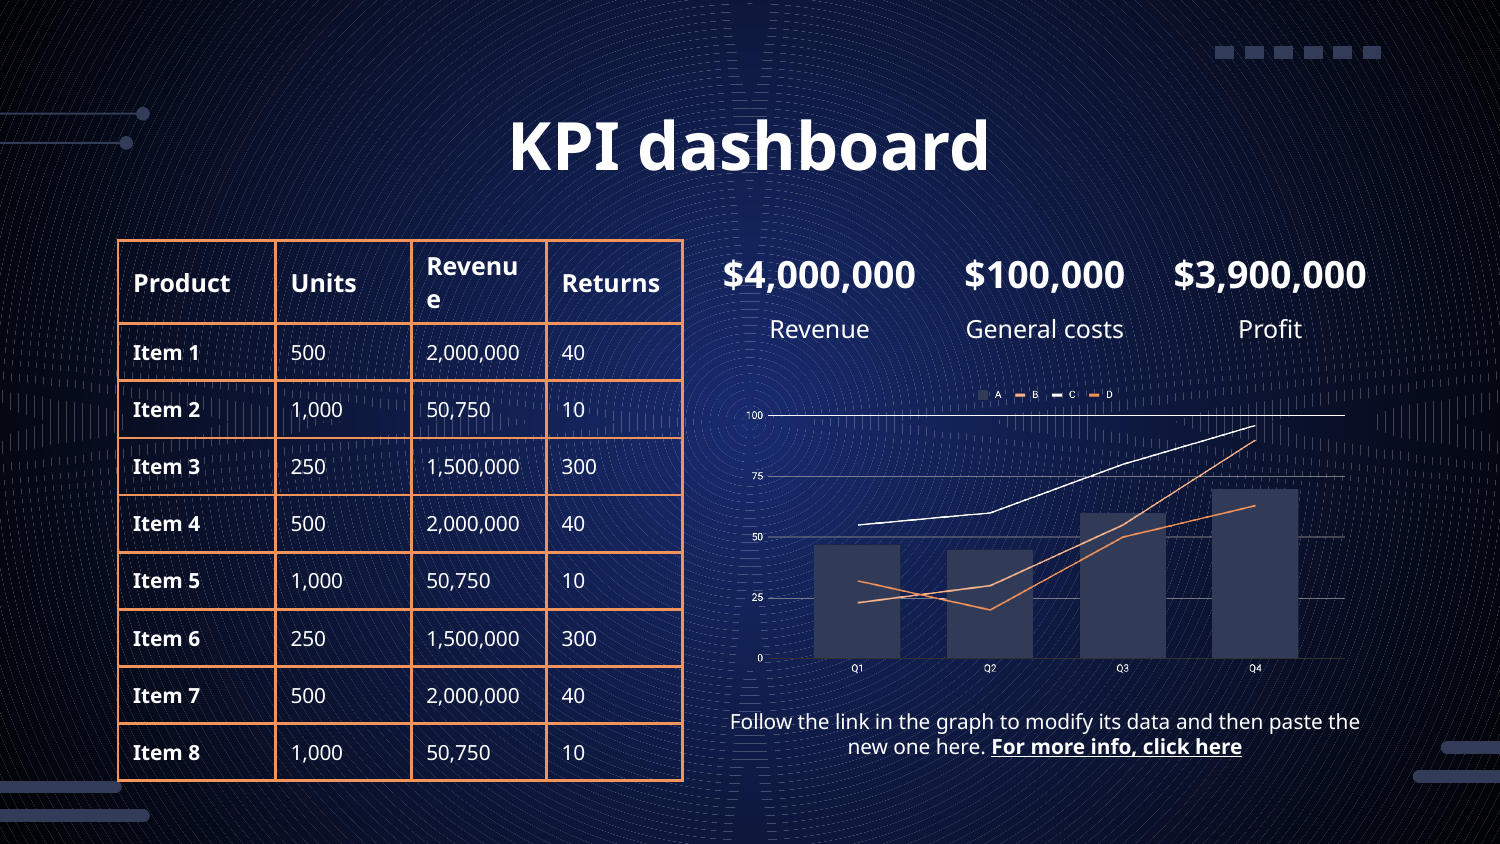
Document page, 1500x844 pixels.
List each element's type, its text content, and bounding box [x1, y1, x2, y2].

title KPI dashboard [149, 88, 1351, 183]
table_cell 2,000,000 [413, 325, 545, 379]
table_cell 1,500,000 [413, 439, 545, 494]
table_header Returns [548, 242, 681, 322]
table_cell Item 7 [119, 668, 274, 722]
table_cell Item 5 [119, 554, 274, 608]
table_cell 40 [548, 325, 681, 379]
table_cell 1,000 [277, 382, 410, 437]
table_cell 50,750 [413, 725, 545, 779]
table_cell 10 [548, 725, 681, 779]
table_header Revenue [413, 242, 545, 322]
table_cell 1,000 [277, 725, 410, 779]
table_cell 500 [277, 668, 410, 722]
text_box Revenue [707, 306, 932, 352]
table_cell 2,000,000 [413, 496, 545, 551]
table_header Product [119, 242, 274, 322]
text_box General costs [932, 306, 1157, 352]
table_cell 10 [548, 382, 681, 437]
picture [730, 374, 1360, 689]
text_box $4,000,000 [707, 240, 932, 306]
table_cell 40 [548, 496, 681, 551]
text_box $100,000 [932, 240, 1157, 306]
table_cell 50,750 [413, 554, 545, 608]
table_cell Item 4 [119, 496, 274, 551]
table_cell Item 2 [119, 382, 274, 437]
table_cell 10 [548, 554, 681, 608]
table_cell 500 [277, 325, 410, 379]
table_cell Item 6 [119, 611, 274, 665]
table_cell 250 [277, 439, 410, 494]
text_box Follow the link in the graph to modify its data and then paste the new one here. For more info, click here [707, 714, 1383, 756]
table_cell 300 [548, 611, 681, 665]
table_cell 1,500,000 [413, 611, 545, 665]
table_cell 250 [277, 611, 410, 665]
text_box Profit [1157, 306, 1383, 352]
text_box $3,900,000 [1157, 240, 1383, 306]
table_cell Item 1 [119, 325, 274, 379]
table_cell 2,000,000 [413, 668, 545, 722]
table_cell 300 [548, 439, 681, 494]
table_cell 40 [548, 668, 681, 722]
table_cell 50,750 [413, 382, 545, 437]
table_cell 500 [277, 496, 410, 551]
table_cell 1,000 [277, 554, 410, 608]
table_cell Item 3 [119, 439, 274, 494]
table_cell Item 8 [119, 725, 274, 779]
table_header Units [277, 242, 410, 322]
